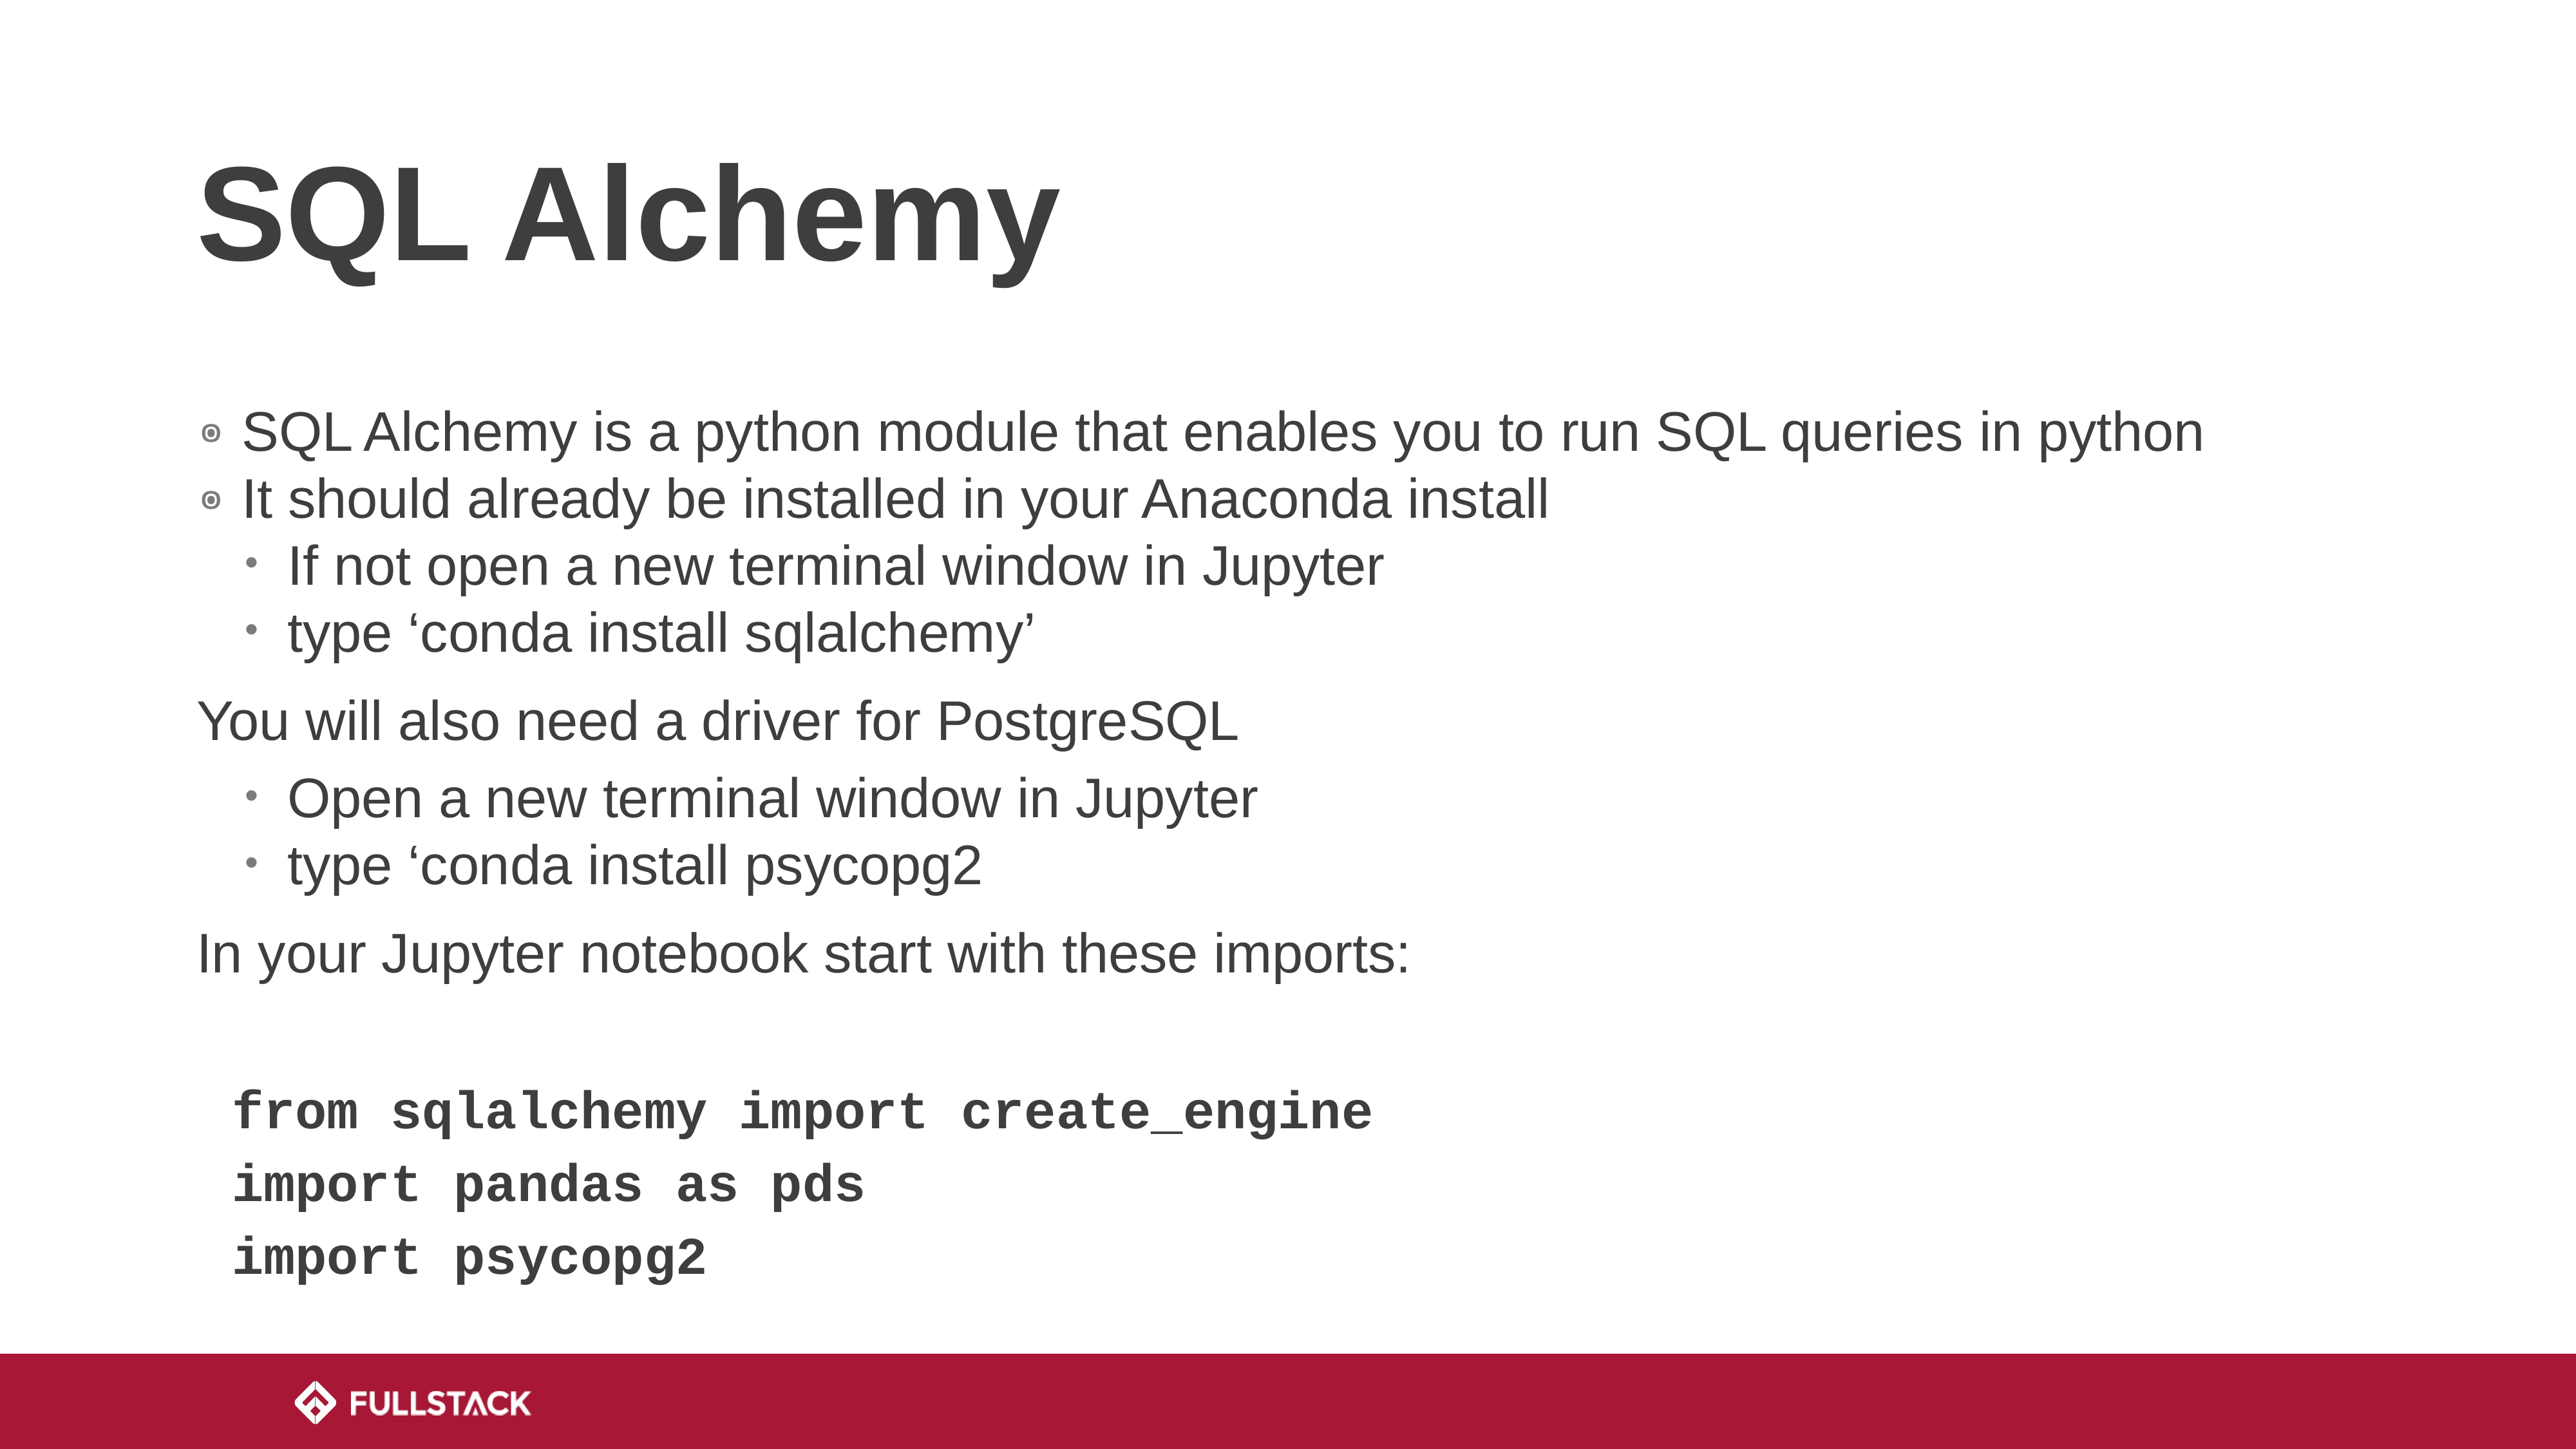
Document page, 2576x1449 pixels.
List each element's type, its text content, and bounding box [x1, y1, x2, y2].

title SQL Alchemy [177, 77, 2399, 357]
picture [0, 1354, 2576, 1449]
list SQL Alchemy is a python module that enables you to run SQL queries in python It should already be installed in your Anaconda install If not open a new terminal window in Jupyter type ‘conda install sqlalchemy’ You will also need a driver for PostgreSQL Open a new terminal window in Jupyter type ‘conda install psycopg2 In your Jupyter notebook start with these imports: from sqlalchemy import create_engine import pandas as pds import psycopg2 [177, 385, 2399, 1305]
